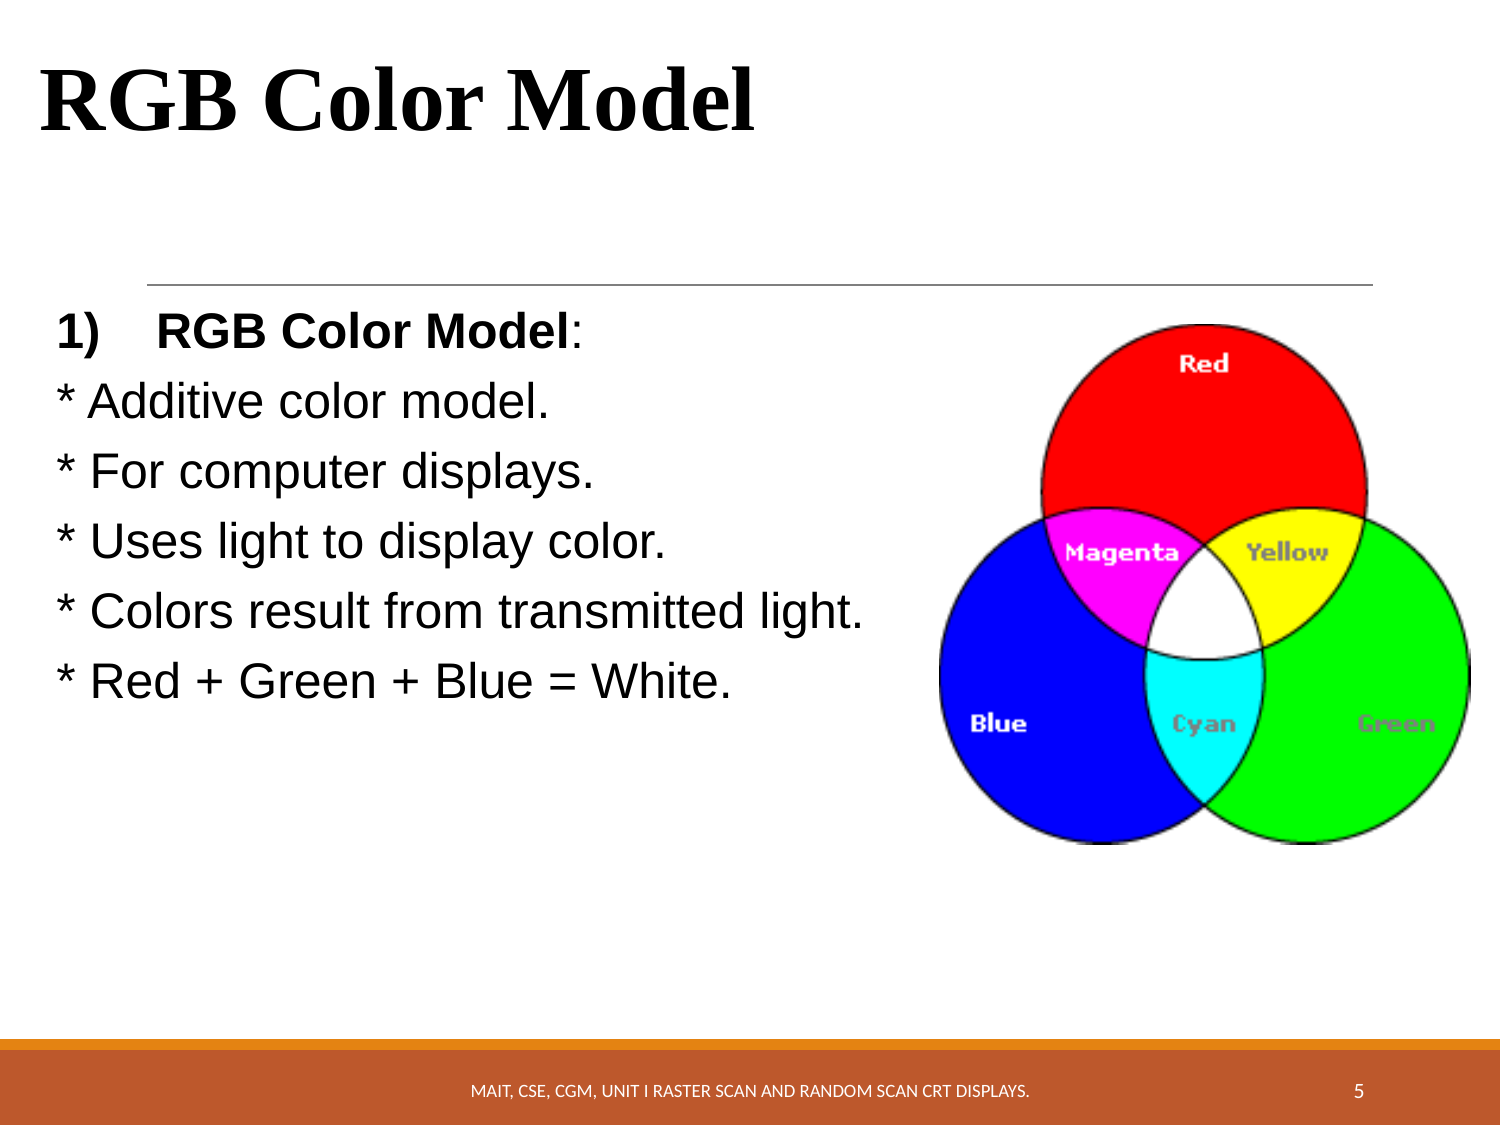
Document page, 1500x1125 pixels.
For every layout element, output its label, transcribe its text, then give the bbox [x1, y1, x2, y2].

text_box RGB Color Model: * Additive color model. * For computer displays. * Uses light to display color. * Colors result from transmitted light. * Red + Green + Blue = White. [41, 290, 1425, 1034]
picture [938, 324, 1471, 845]
text_box RGB Color Model [24, 0, 925, 188]
footer MAIT, CSE, CGM, UNIT I RASTER SCAN AND RANDOM SCAN CRT DISPLAYS. [453, 1059, 1047, 1120]
slide_number 5 [1218, 1059, 1380, 1120]
